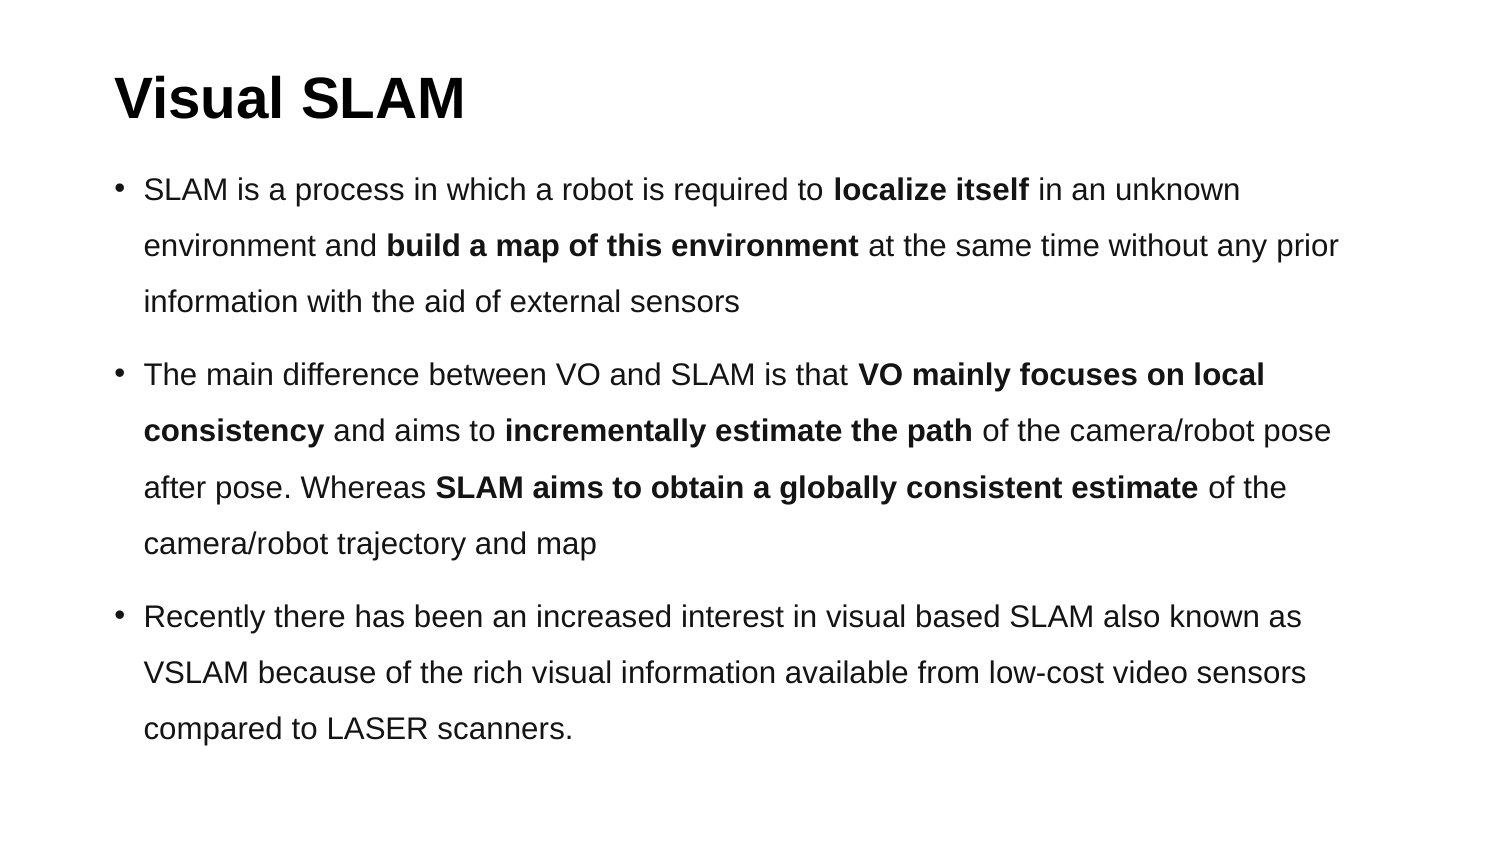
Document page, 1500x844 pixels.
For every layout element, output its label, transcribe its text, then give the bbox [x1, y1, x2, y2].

title Visual SLAM [103, 44, 1397, 145]
list SLAM is a process in which a robot is required to localize itself in an unknown environment and build a map of this environment at the same time without any prior information with the aid of external sensors The main difference between VO and SLAM is that VO mainly focuses on local consistency and aims to incrementally estimate the path of the camera/robot pose after pose. Whereas SLAM aims to obtain a globally consistent estimate of the camera/robot trajectory and map Recently there has been an increased interest in visual based SLAM also known as VSLAM because of the rich visual information available from low-cost video sensors compared to LASER scanners. [103, 145, 1397, 760]
